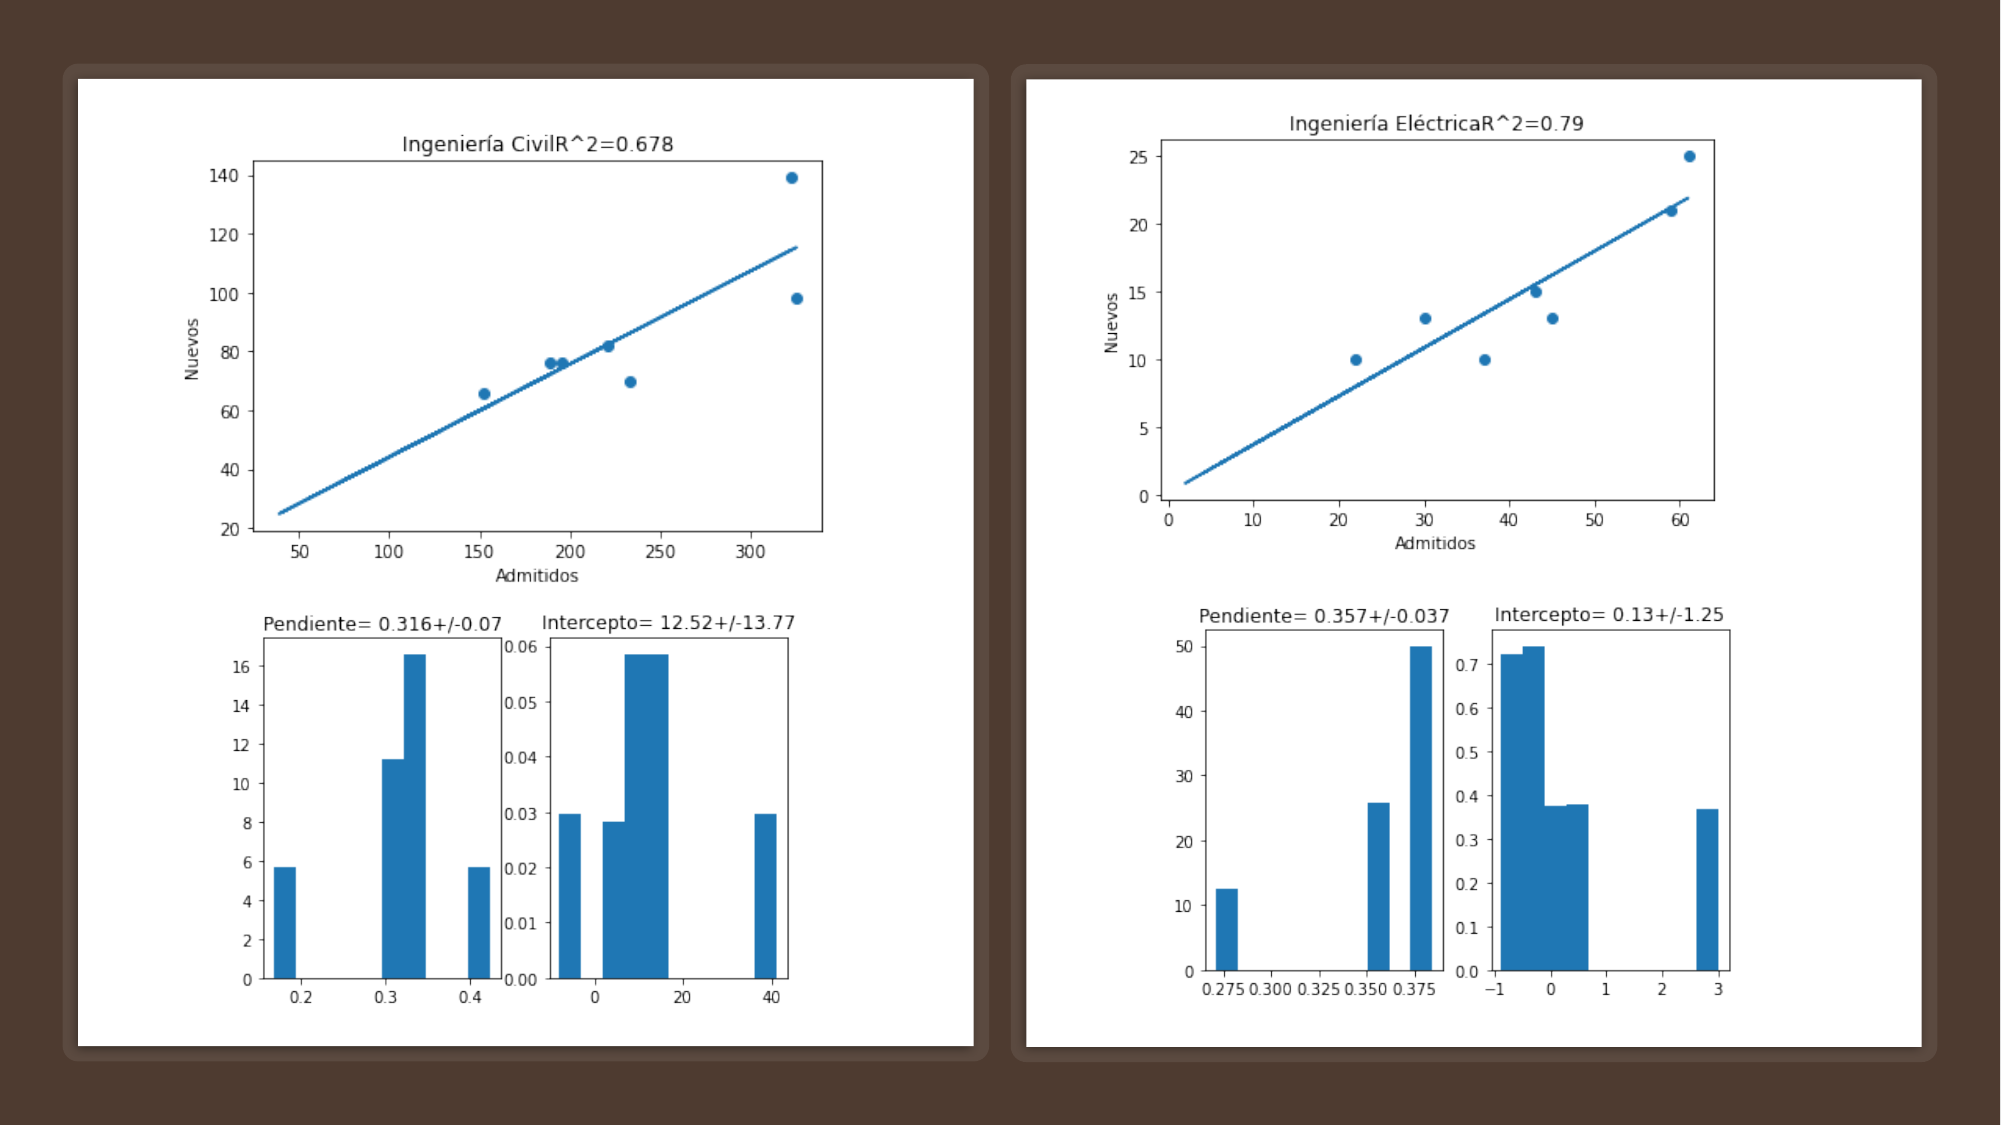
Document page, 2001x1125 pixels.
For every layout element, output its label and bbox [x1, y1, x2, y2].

picture [173, 123, 835, 596]
text_box [1025, 78, 1923, 1048]
picture [221, 603, 805, 1017]
text_box [0, 0, 2000, 1125]
picture [1163, 595, 1740, 1009]
picture [1092, 103, 1724, 563]
text_box [77, 77, 975, 1048]
